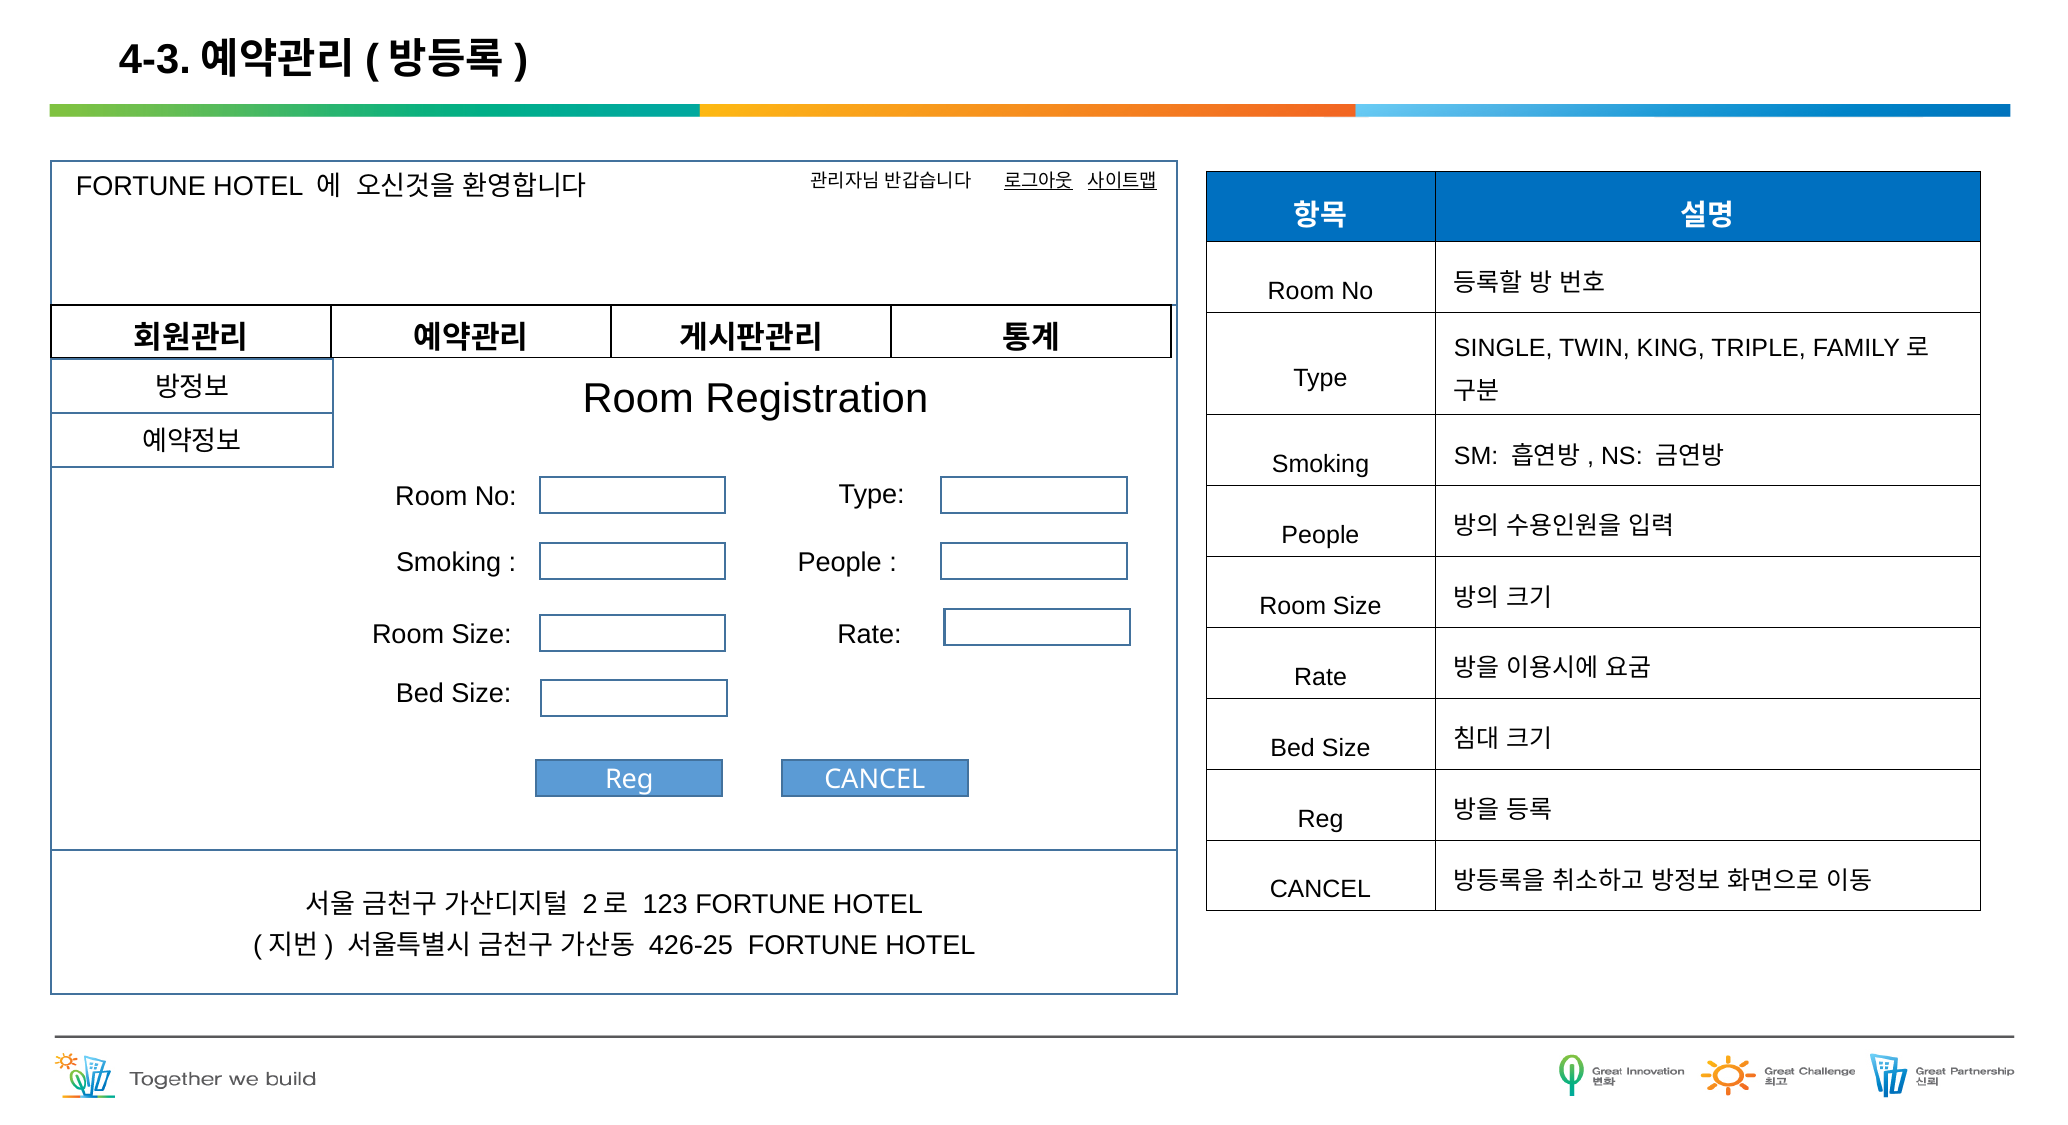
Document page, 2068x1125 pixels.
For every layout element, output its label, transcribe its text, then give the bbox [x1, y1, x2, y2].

table_header 통계 [892, 306, 1170, 357]
text_box [50, 849, 1178, 995]
text_box [539, 542, 726, 580]
table_cell Smoking [1207, 415, 1435, 485]
text_box FORTUNE HOTEL 에 오신것을 환영합니다 [61, 161, 609, 209]
text_box [50, 160, 1178, 306]
text_box Smoking : [378, 536, 534, 585]
table_cell Reg [1207, 770, 1435, 840]
table_cell Type [1207, 313, 1435, 414]
text_box 관리자님 반갑습니다 [795, 161, 986, 199]
text_box CANCEL [781, 759, 969, 797]
table_cell CANCEL [1207, 841, 1435, 910]
table_cell 방등록을 취소하고 방정보 화면으로 이동 [1436, 841, 1980, 910]
text_box 서울 금천구 가산디지털 2로 123 FORTUNE HOTEL (지번) 서울특별시 금천구 가산동 426-25 FORTUNE HOTEL [51, 879, 1178, 967]
table_cell Rate [1207, 628, 1435, 698]
text_box Room No: [378, 471, 534, 519]
table_cell 방의 수용인원을 입력 [1436, 486, 1980, 556]
table_cell Bed Size [1207, 699, 1435, 769]
text_box [940, 542, 1128, 580]
table_cell SM: 흡연방, NS: 금연방 [1436, 415, 1980, 485]
text_box [540, 679, 728, 717]
table_cell People [1207, 486, 1435, 556]
table_cell 등록할 방 번호 [1436, 242, 1980, 312]
text_box [940, 476, 1128, 514]
text_box 예약정보 [50, 412, 334, 468]
text_box [943, 608, 1131, 646]
table_cell Room Size [1207, 557, 1435, 627]
text_box 방정보 [50, 358, 334, 412]
table_cell 방을 이용시에 요굼 [1436, 628, 1980, 698]
table_header 설명 [1436, 172, 1980, 241]
text_box Reg [535, 759, 723, 797]
table_header 항목 [1207, 172, 1435, 241]
text_box People : [755, 536, 947, 585]
text_box Rate: [799, 609, 940, 657]
table_cell 방을 등록 [1436, 770, 1980, 840]
title 4-3.예약관리(방등록) [103, 32, 1887, 89]
table_cell 침대 크기 [1436, 699, 1980, 769]
table_header 게시판관리 [612, 306, 890, 357]
text_box [539, 476, 726, 514]
text_box 사이트맵 [1073, 161, 1172, 199]
table_cell 방의 크기 [1436, 557, 1980, 627]
picture [49, 104, 2011, 118]
text_box 로그아웃 [989, 161, 1073, 199]
table_header 회원관리 [52, 306, 330, 357]
text_box [50, 306, 1178, 849]
text_box Room Size: [349, 609, 542, 657]
text_box Bed Size: [361, 667, 554, 716]
text_box [542, 614, 726, 652]
table_header 예약관리 [332, 306, 610, 357]
text_box Room Registration [342, 363, 1169, 429]
table_cell Room No [1207, 242, 1435, 312]
picture [0, 1023, 2068, 1118]
table_cell SINGLE, TWIN, KING, TRIPLE, FAMILY로 구분 [1436, 313, 1980, 414]
text_box Type: [775, 468, 968, 516]
